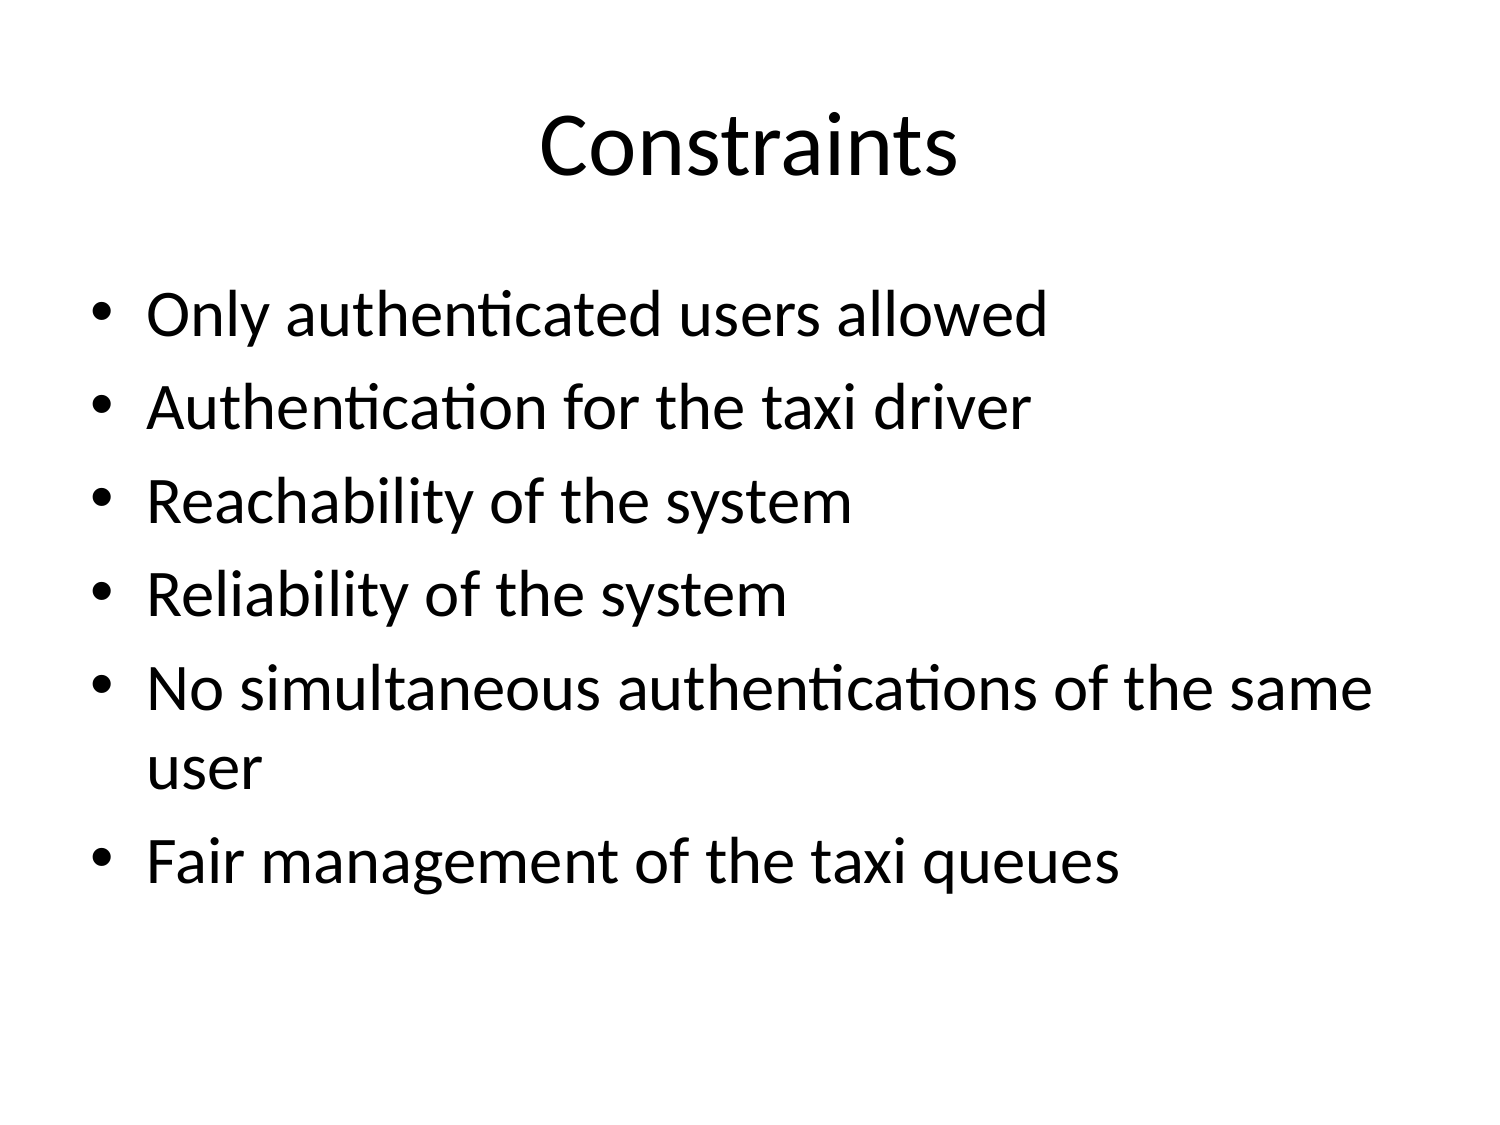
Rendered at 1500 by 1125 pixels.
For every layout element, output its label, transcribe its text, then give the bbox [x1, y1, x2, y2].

title Constraints [75, 45, 1425, 233]
list Only authenticated users allowed Authentication for the taxi driver Reachability of the system Reliability of the system No simultaneous authentications of the same user Fair management of the taxi queues [75, 262, 1425, 1005]
